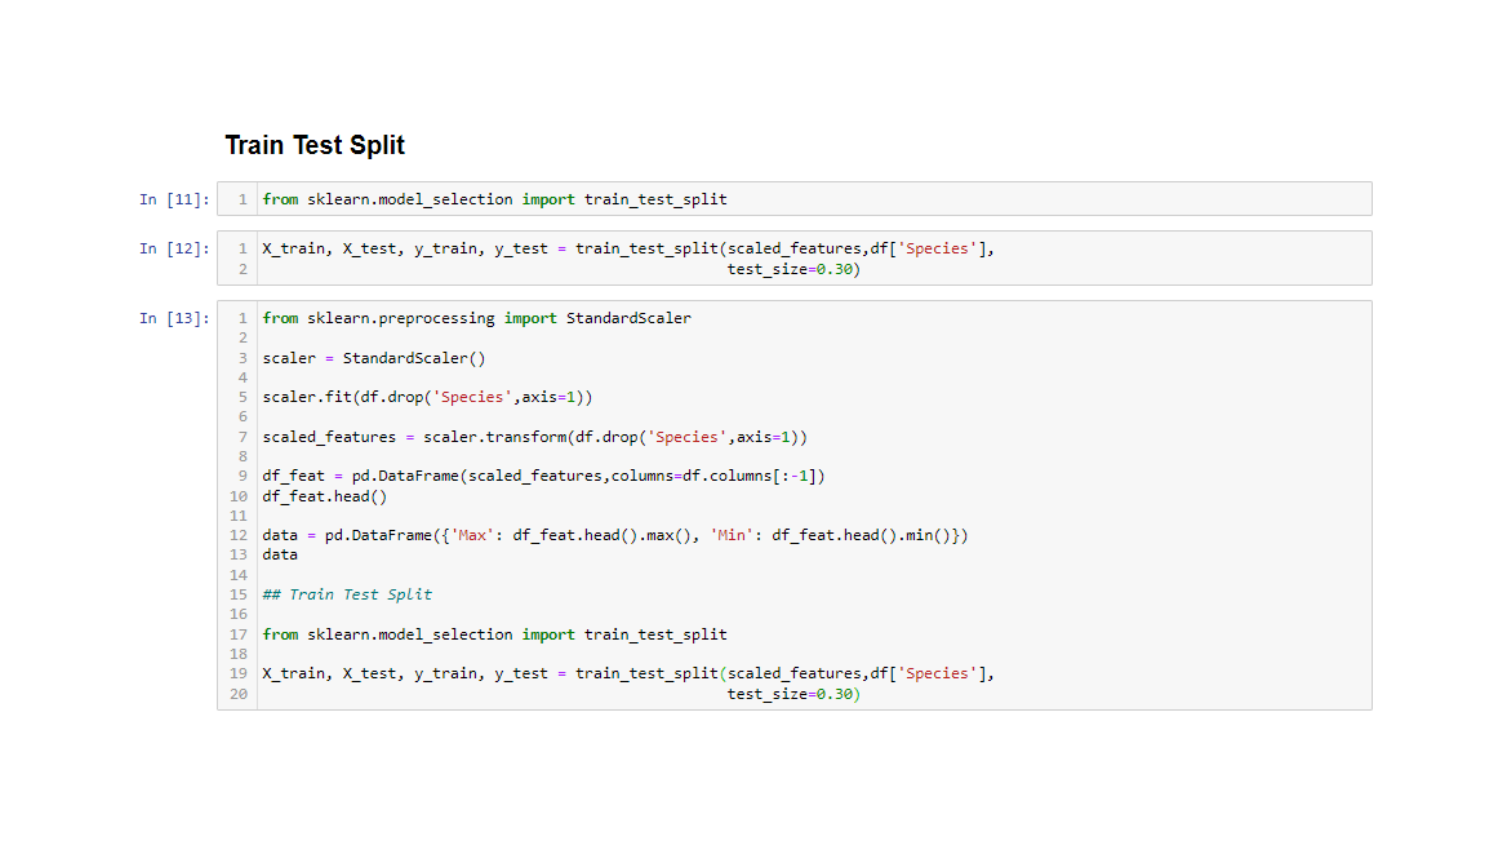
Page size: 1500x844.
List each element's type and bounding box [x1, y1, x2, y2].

picture [101, 109, 1382, 725]
